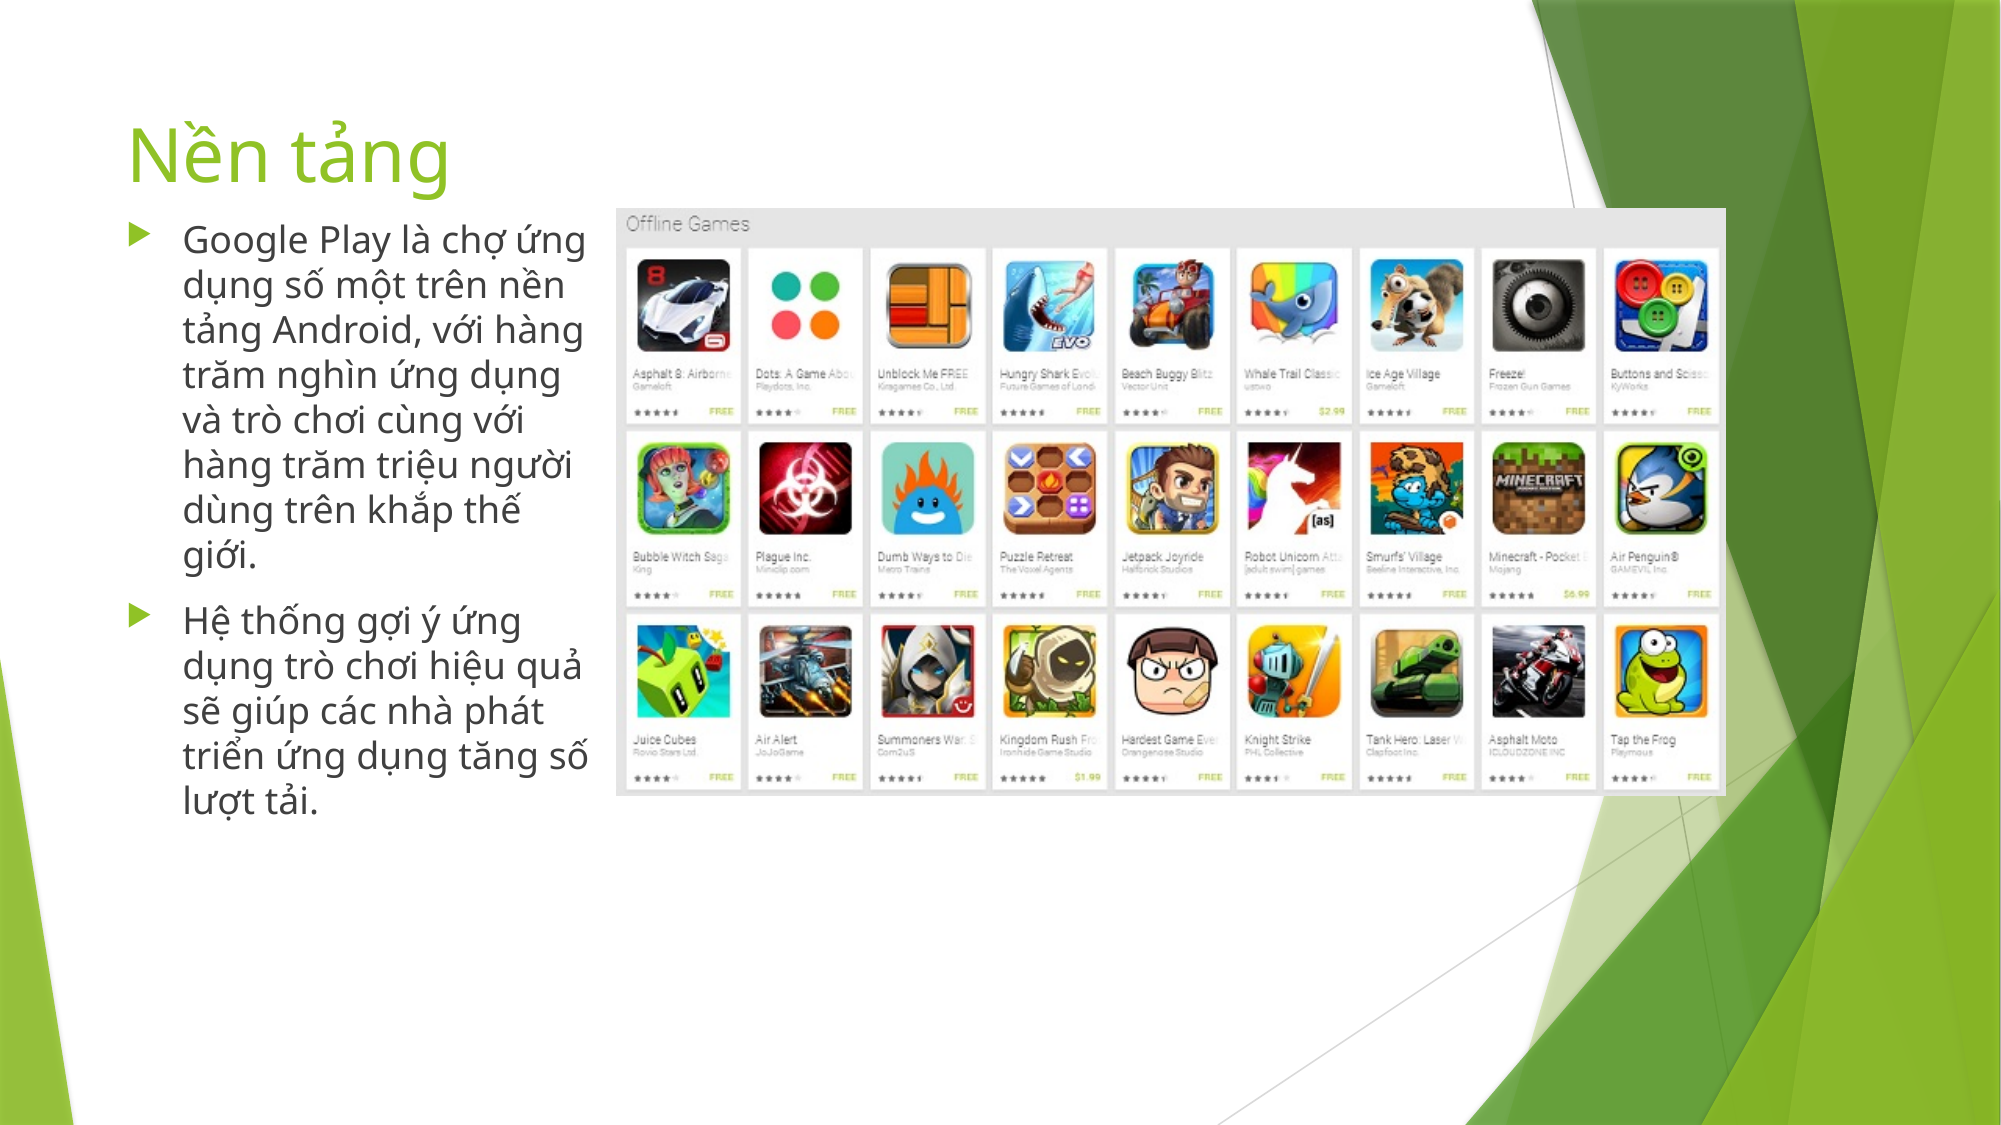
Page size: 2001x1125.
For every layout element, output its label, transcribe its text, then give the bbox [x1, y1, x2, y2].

list Google Play là chợ ứng dụng số một trên nền tảng Android, với hàng trăm nghìn ứng dụng và trò chơi cùng với hàng trăm triệu người dùng trên khắp thế giới. Hệ thống gợi ý ứng dụng trò chơi hiệu quả sẽ giúp các nhà phát triển ứng dụng tăng số lượt tải. [111, 208, 617, 845]
title Nền tảng [111, 99, 1522, 208]
picture [616, 207, 1727, 797]
